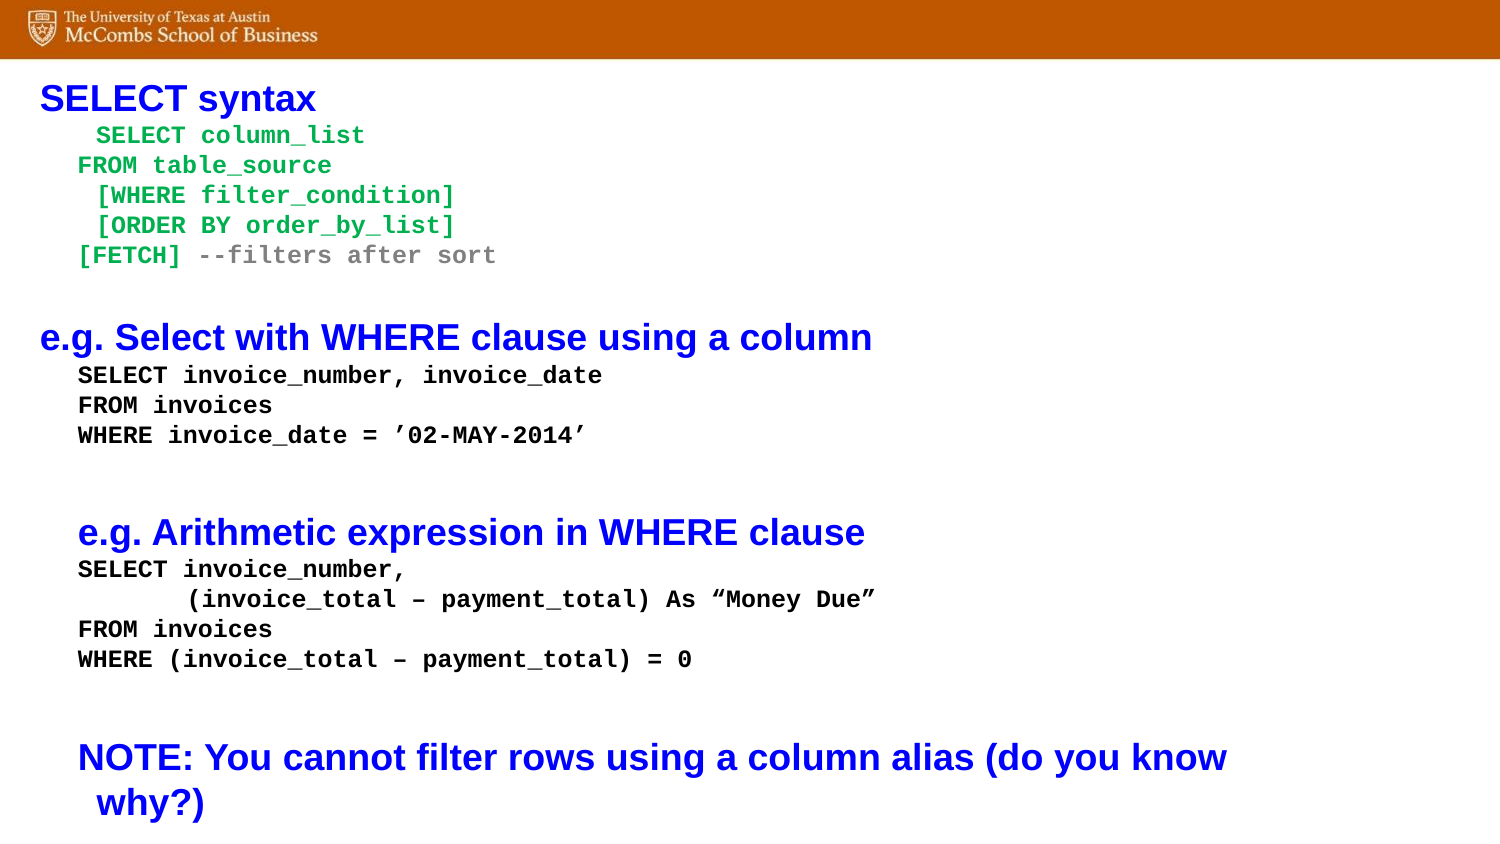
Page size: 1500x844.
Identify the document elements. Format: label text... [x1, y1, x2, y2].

text_box SELECT syntax SELECT column_list FROM table_source [WHERE filter_condition] [ORDER BY order_by_list] [FETCH] --filters after sort e.g. Select with WHERE clause using a column SELECT invoice_number, invoice_date FROM invoices WHERE invoice_date = ’02-MAY-2014’ e.g. Arithmetic expression in WHERE clause SELECT invoice_number, (invoice_total – payment_total) As “Money Due” FROM invoices WHERE (invoice_total – payment_total) = 0 NOTE: You cannot filter rows using a column alias (do you know why?) [24, 66, 1325, 844]
picture [0, 0, 1500, 844]
